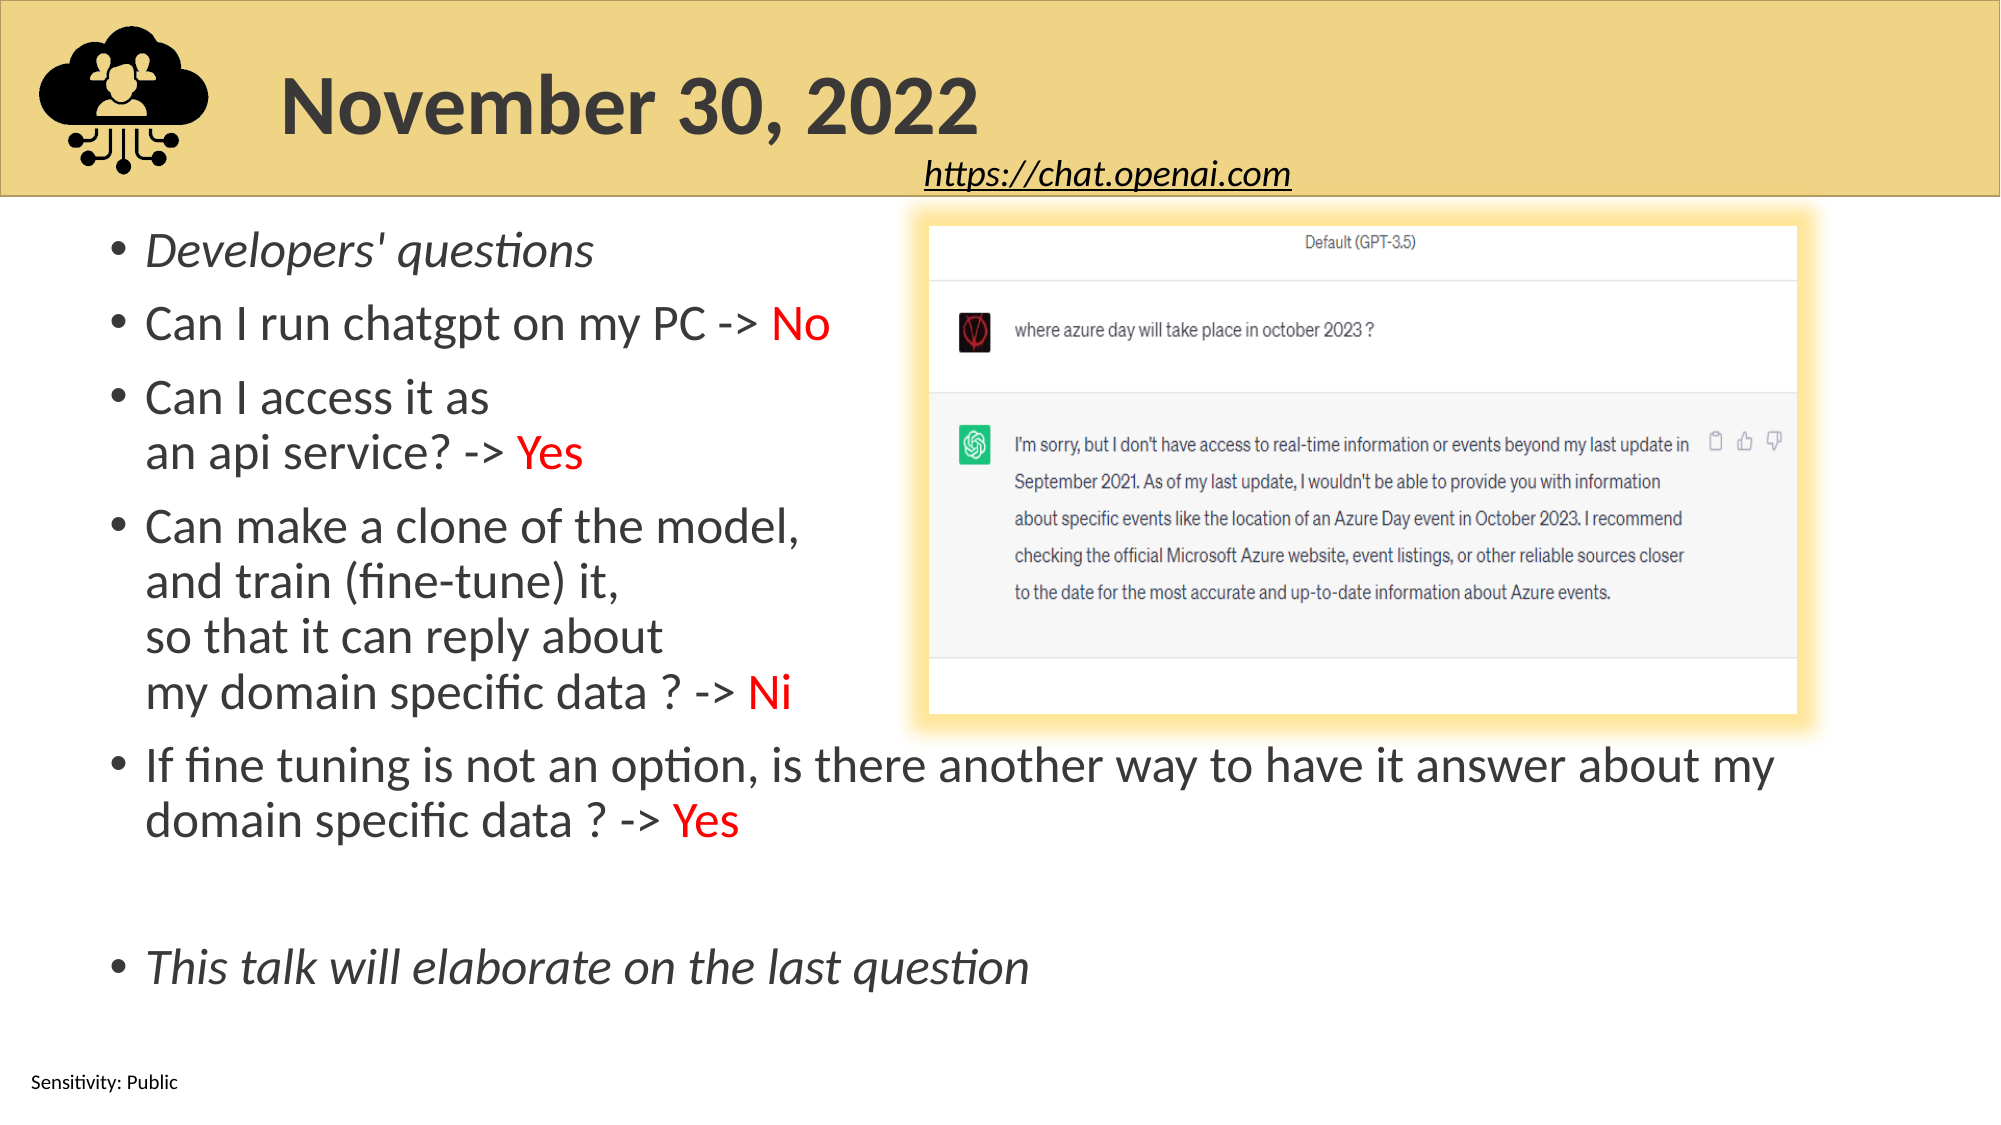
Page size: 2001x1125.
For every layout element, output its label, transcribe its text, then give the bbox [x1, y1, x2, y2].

picture [0, 0, 246, 197]
picture [929, 226, 1797, 714]
title November 30, 2022 [904, 215, 1823, 740]
list Developers' questions Can I run chatgpt on my PC -> No Can I access it as an api service? -> Yes Can make a clone of the model, and train (fine-tune) it, so that it can reply about my domain specific data ? -> Ni If fine tuning is not an option, is there another way to have it answer about my domain specific data ? -> Yes This talk will elaborate on the last question [94, 215, 1933, 1005]
text_box https://chat.openai.com [909, 141, 1911, 201]
title November 30, 2022 [265, 51, 1933, 161]
